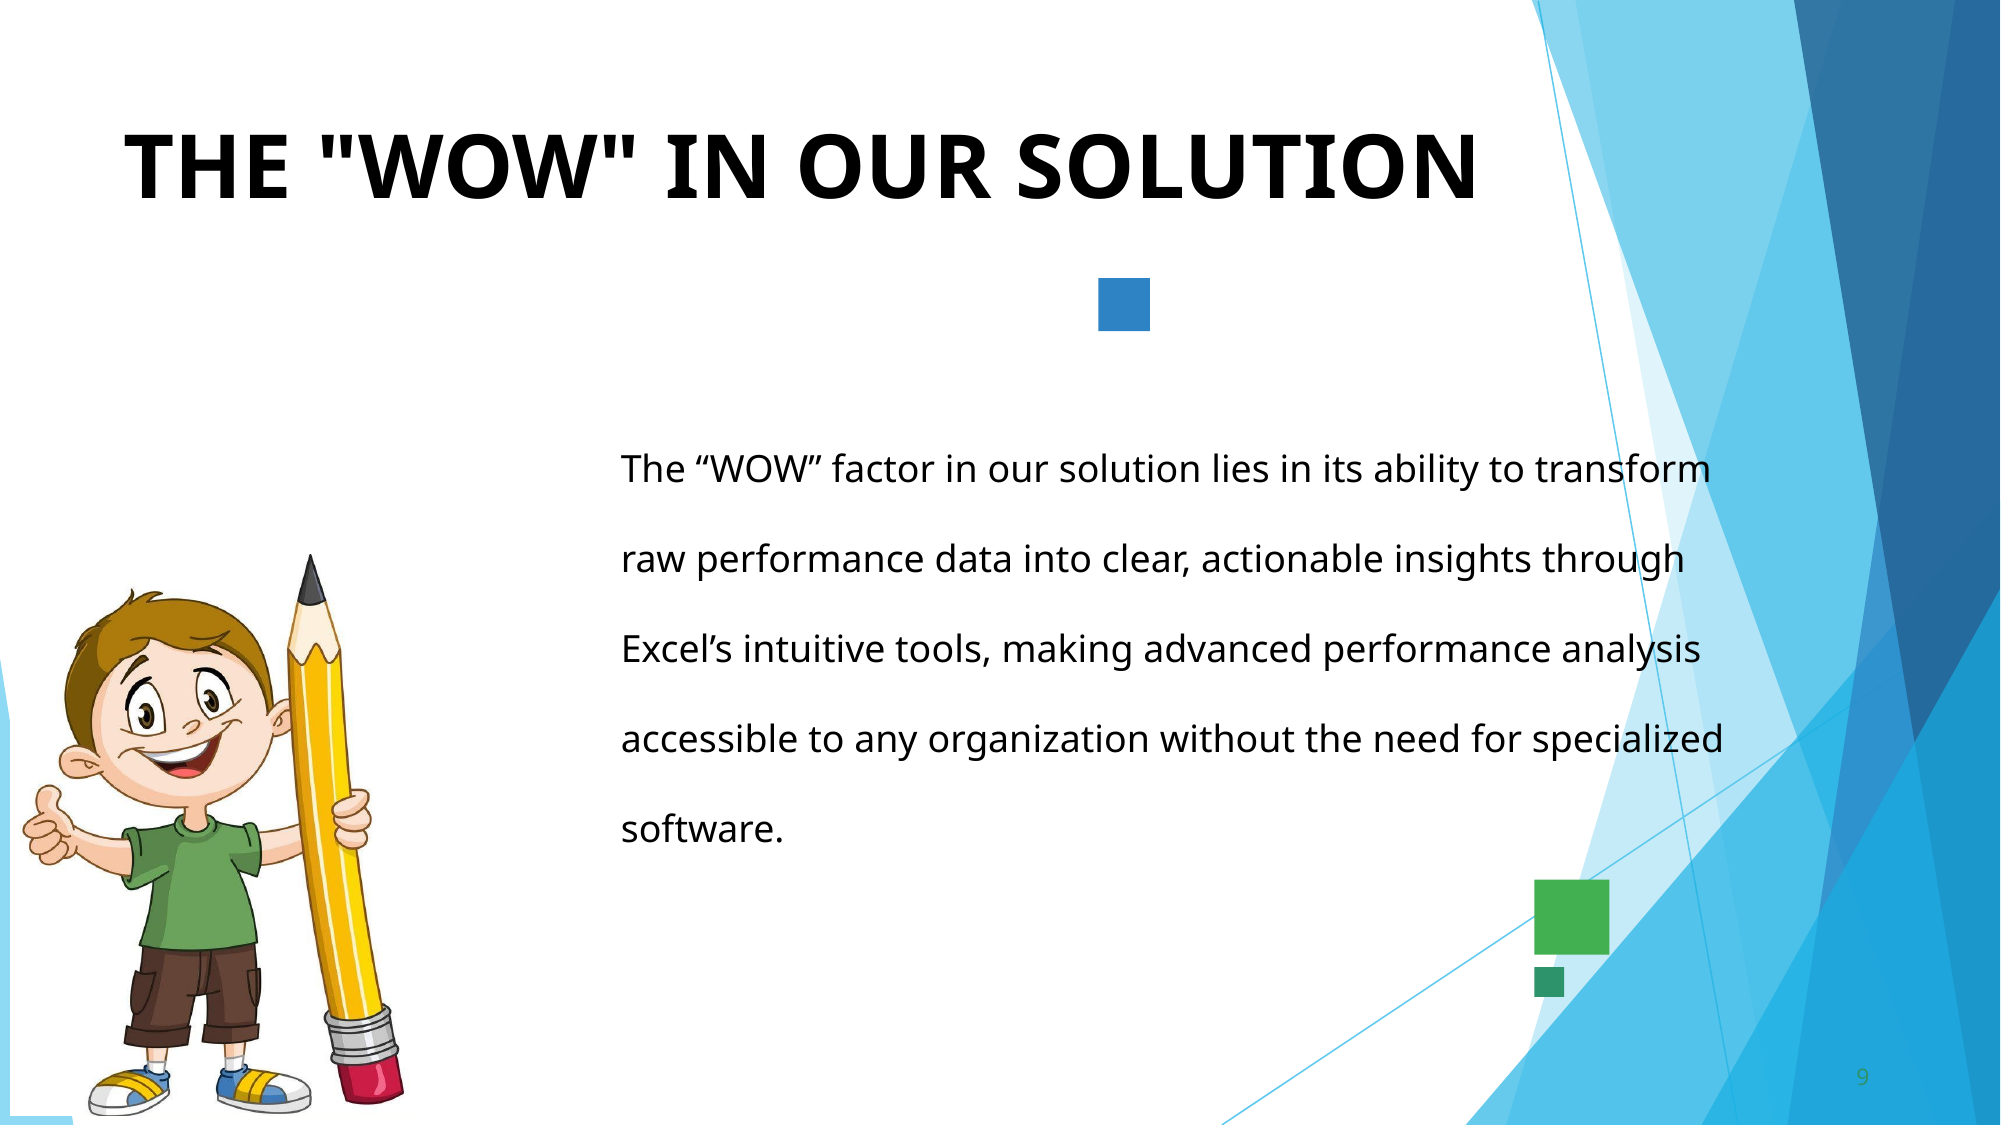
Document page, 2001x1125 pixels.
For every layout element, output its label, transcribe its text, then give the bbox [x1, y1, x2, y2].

text_box [1534, 967, 1565, 997]
text_box [1098, 298, 1150, 332]
picture [10, 554, 416, 1116]
text_box The “WOW” factor in our solution lies in its ability to transform raw performance data into clear, actionable insights through Excel’s intuitive tools, making advanced performance analysis accessible to any organization without the need for specialized software. [606, 437, 1741, 858]
text_box [1534, 879, 1610, 955]
text_box [449, 386, 1850, 543]
title THE "WOW" IN OUR SOLUTION [121, 107, 1513, 298]
text_box 9 [1849, 1061, 1888, 1095]
